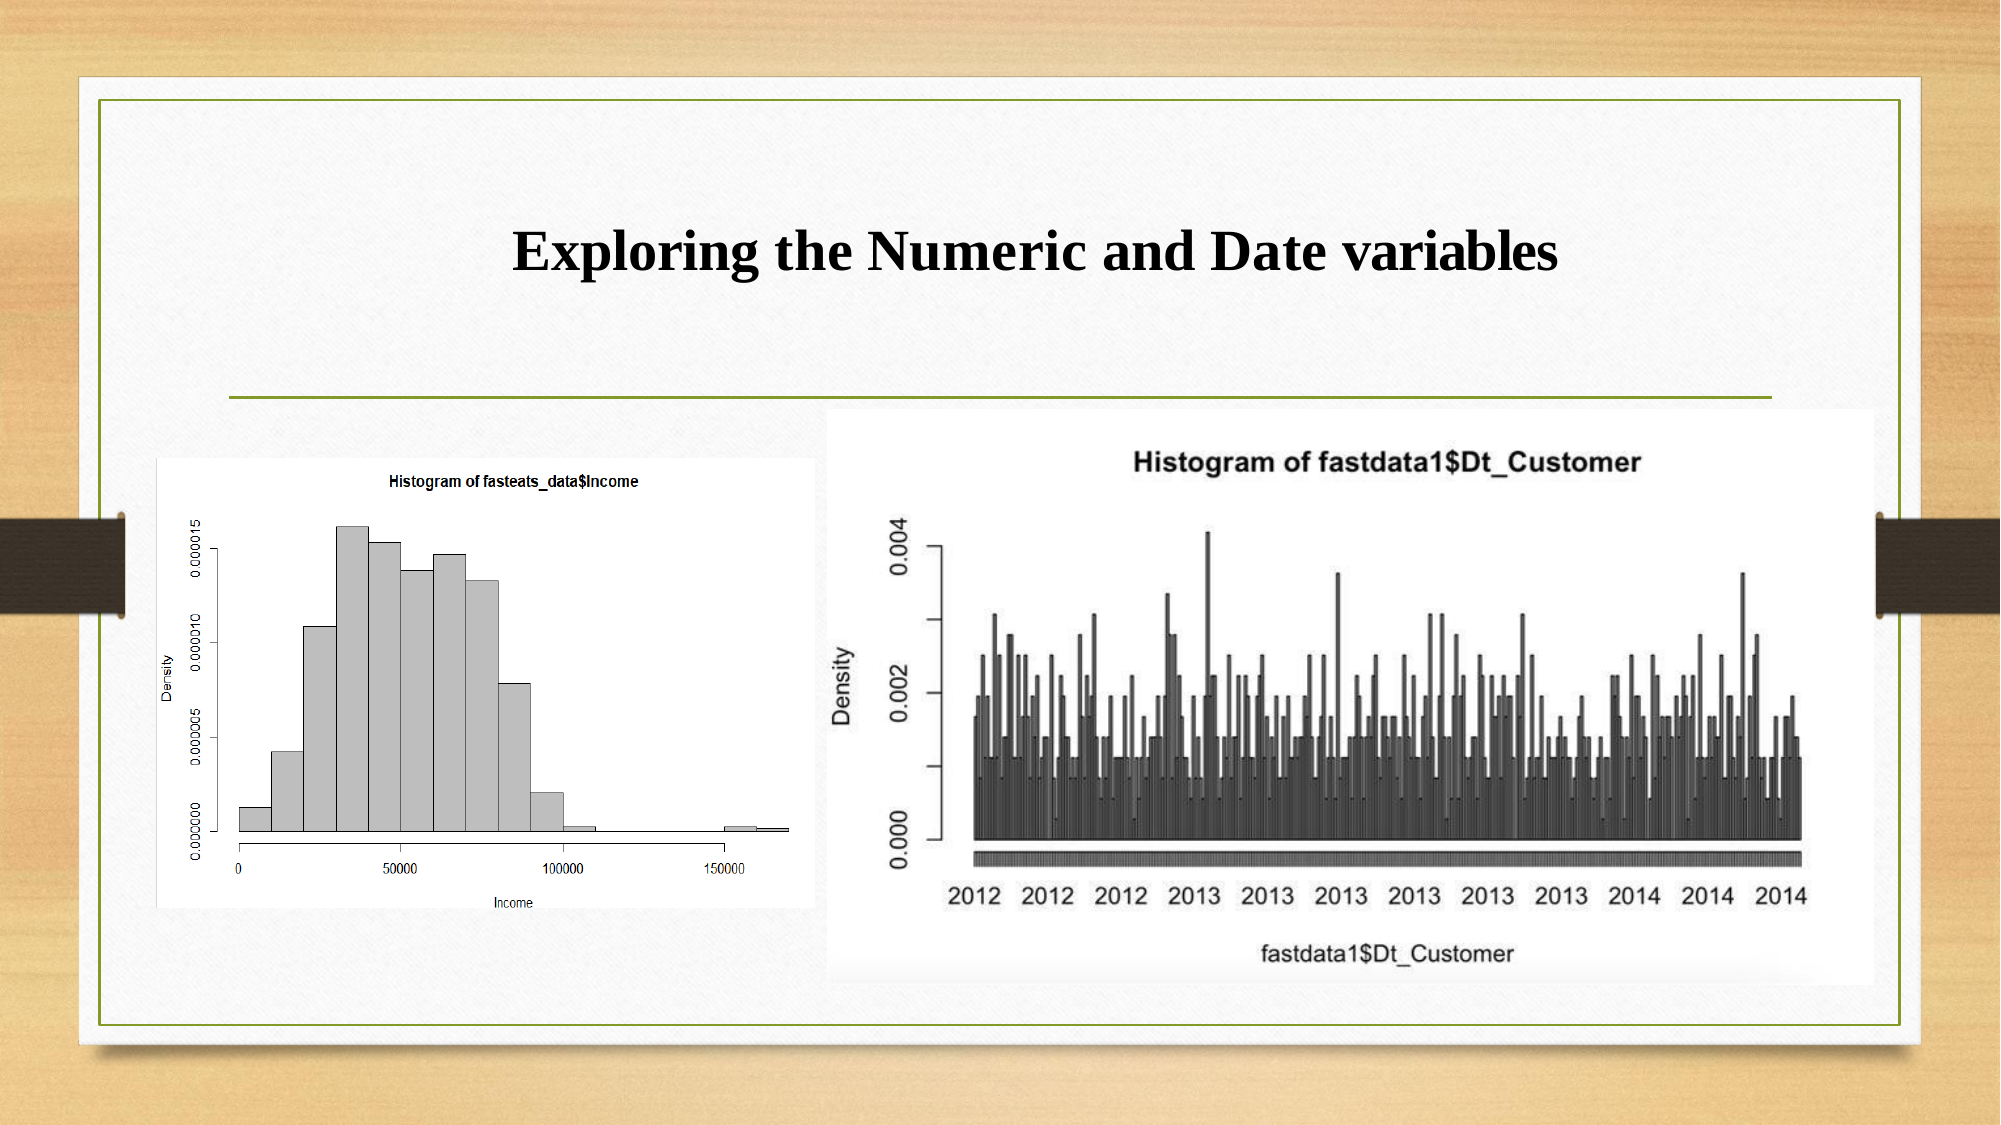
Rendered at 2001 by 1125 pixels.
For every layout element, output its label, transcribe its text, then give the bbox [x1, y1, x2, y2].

title Exploring the Numeric and Date variables [510, 209, 1564, 400]
picture [0, 0, 2000, 1125]
